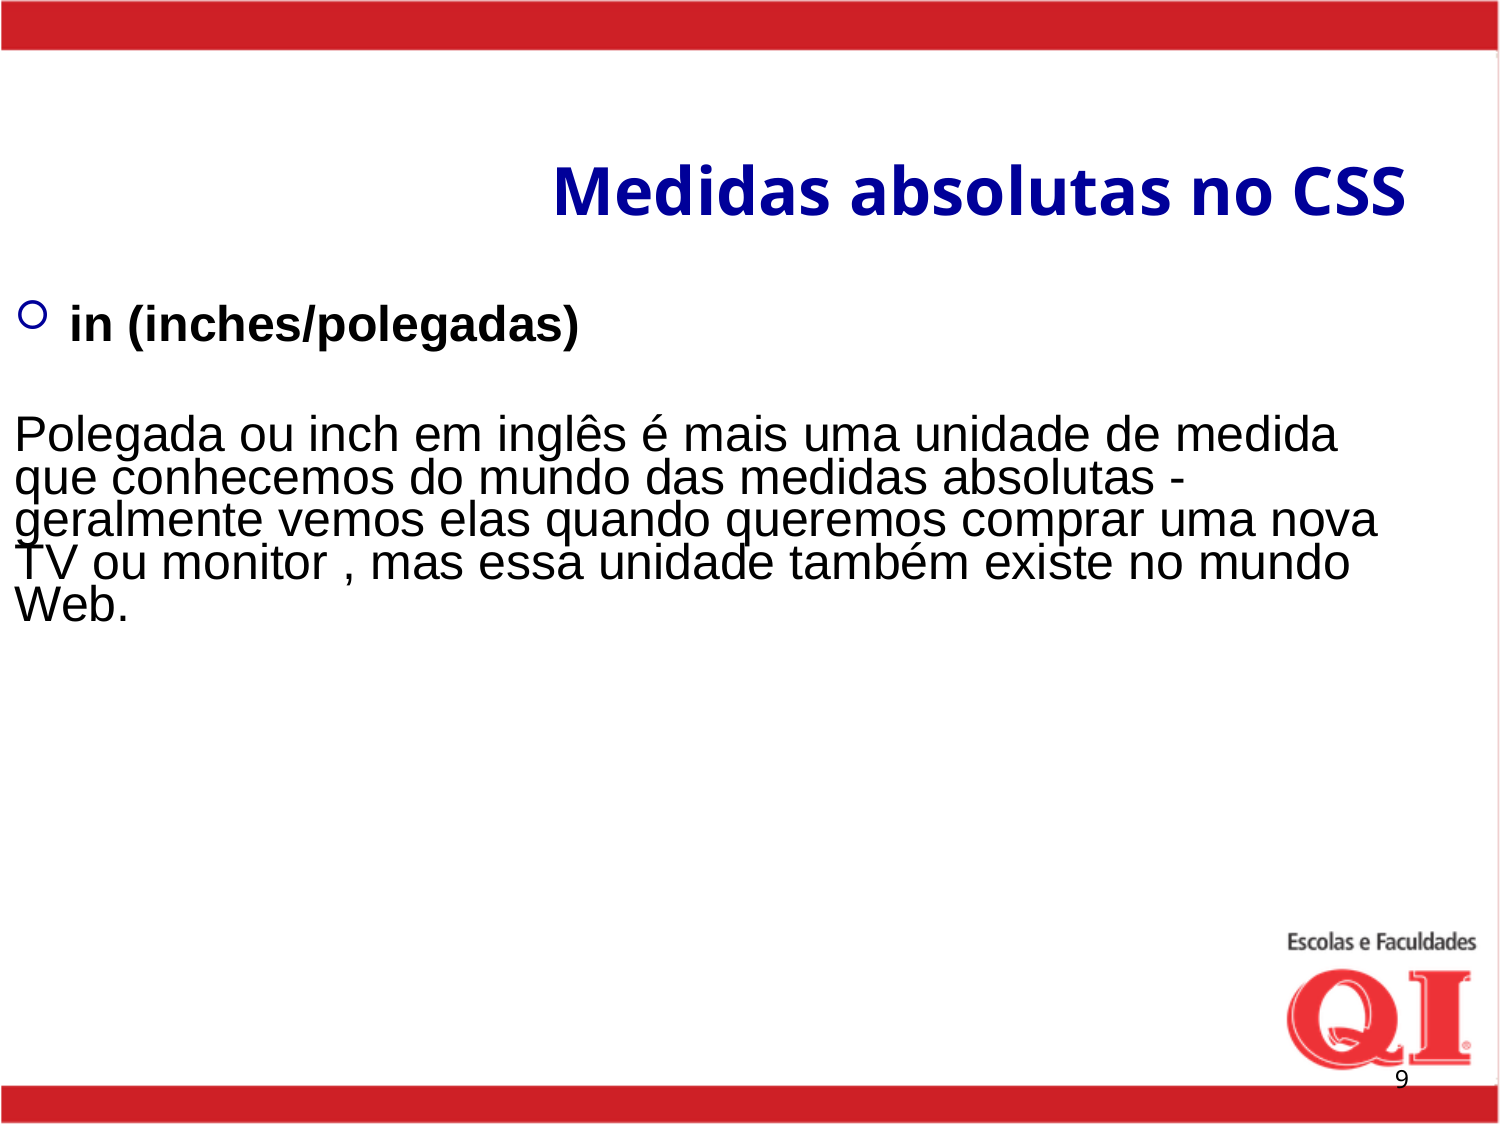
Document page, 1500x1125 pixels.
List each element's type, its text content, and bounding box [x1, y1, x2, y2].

title Medidas absolutas no CSS [224, 48, 1424, 236]
list in (inches/polegadas) Polegada ou inch em inglês é mais uma unidade de medida que conhecemos do mundo das medidas absolutas - geralmente vemos elas quando queremos comprar uma nova TV ou monitor , mas essa unidade também existe no mundo Web. [0, 299, 1424, 1014]
slide_number 9 [1074, 1030, 1424, 1106]
picture [0, 0, 1500, 1125]
